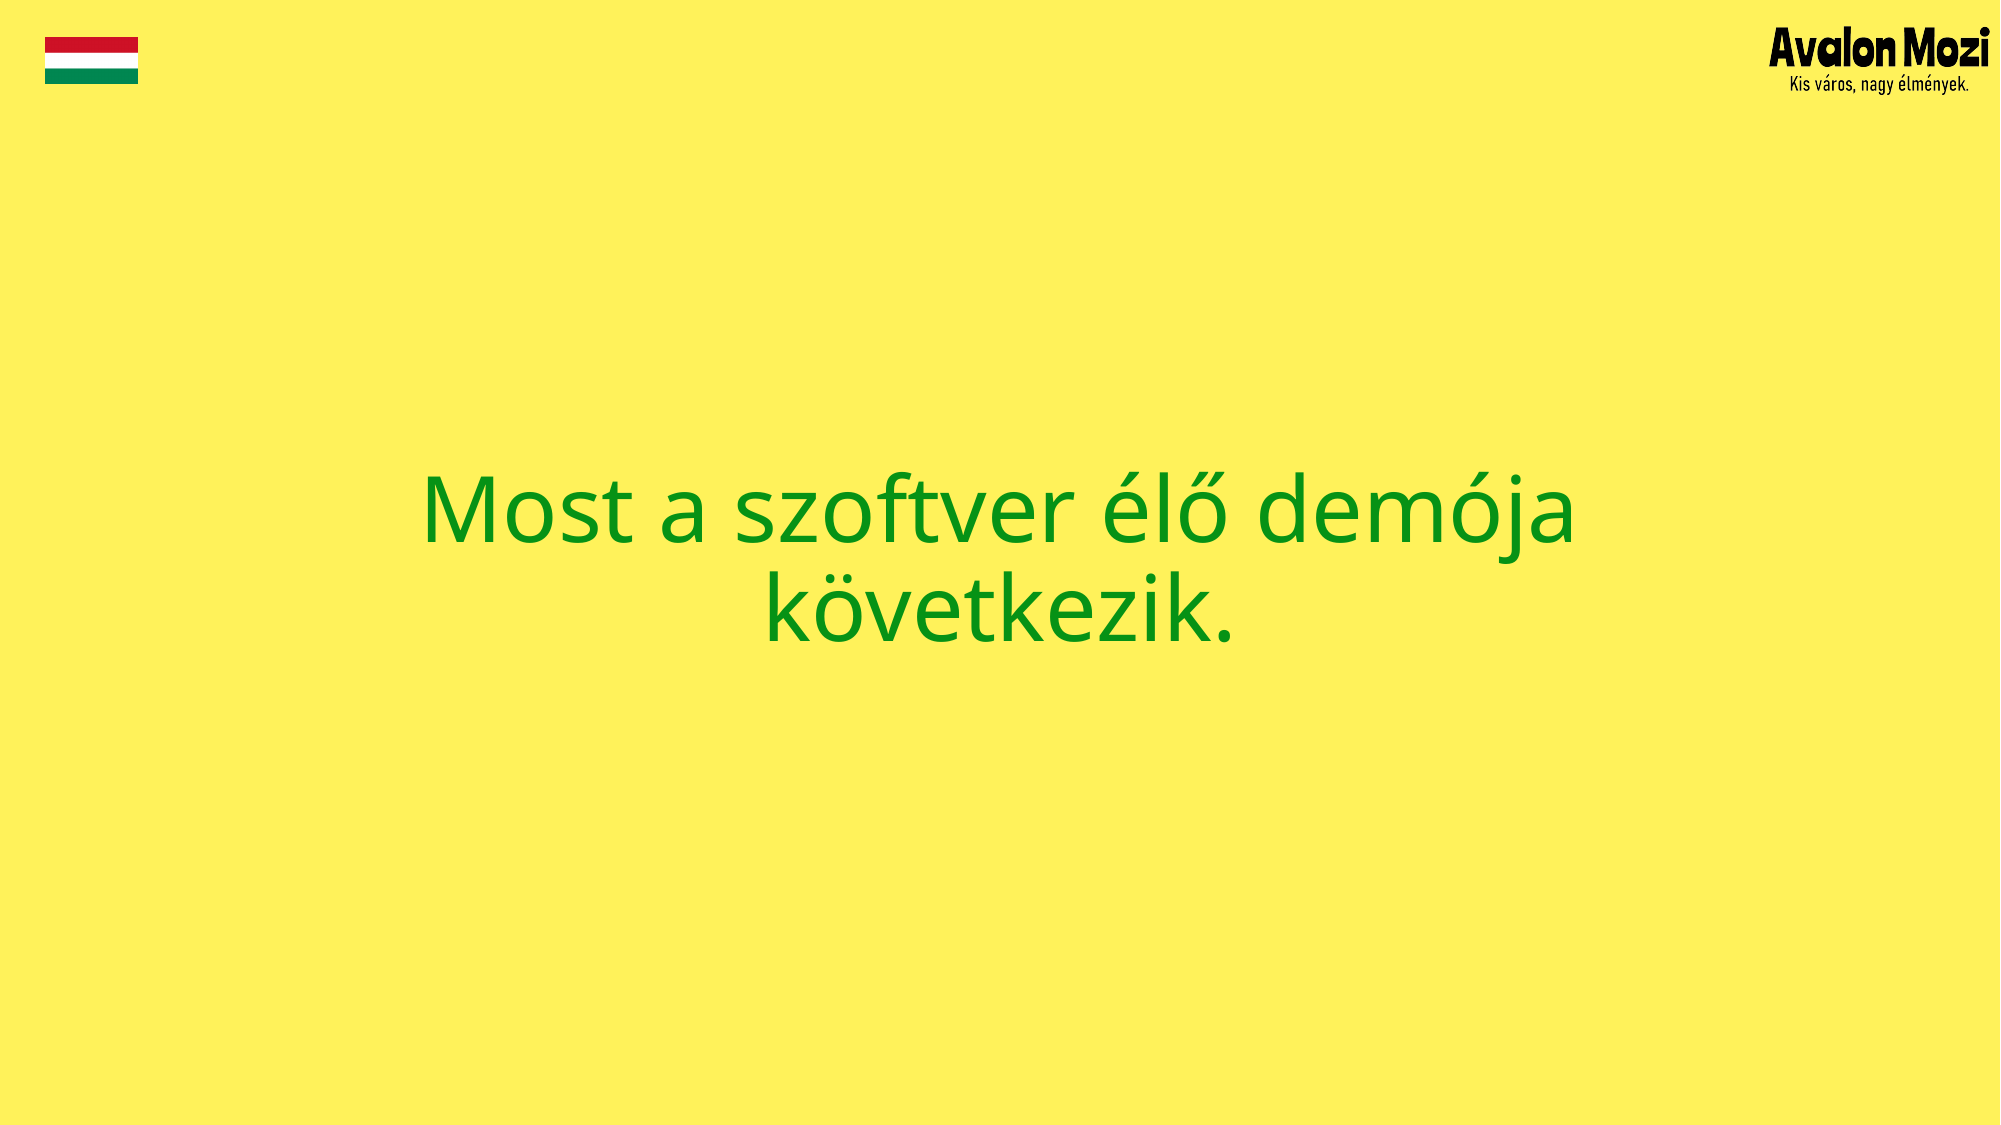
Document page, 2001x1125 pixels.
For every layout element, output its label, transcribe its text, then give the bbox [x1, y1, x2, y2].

picture [1759, 0, 2000, 128]
title Most a szoftver élő demója következik. [197, 453, 1803, 672]
picture [44, 37, 138, 85]
